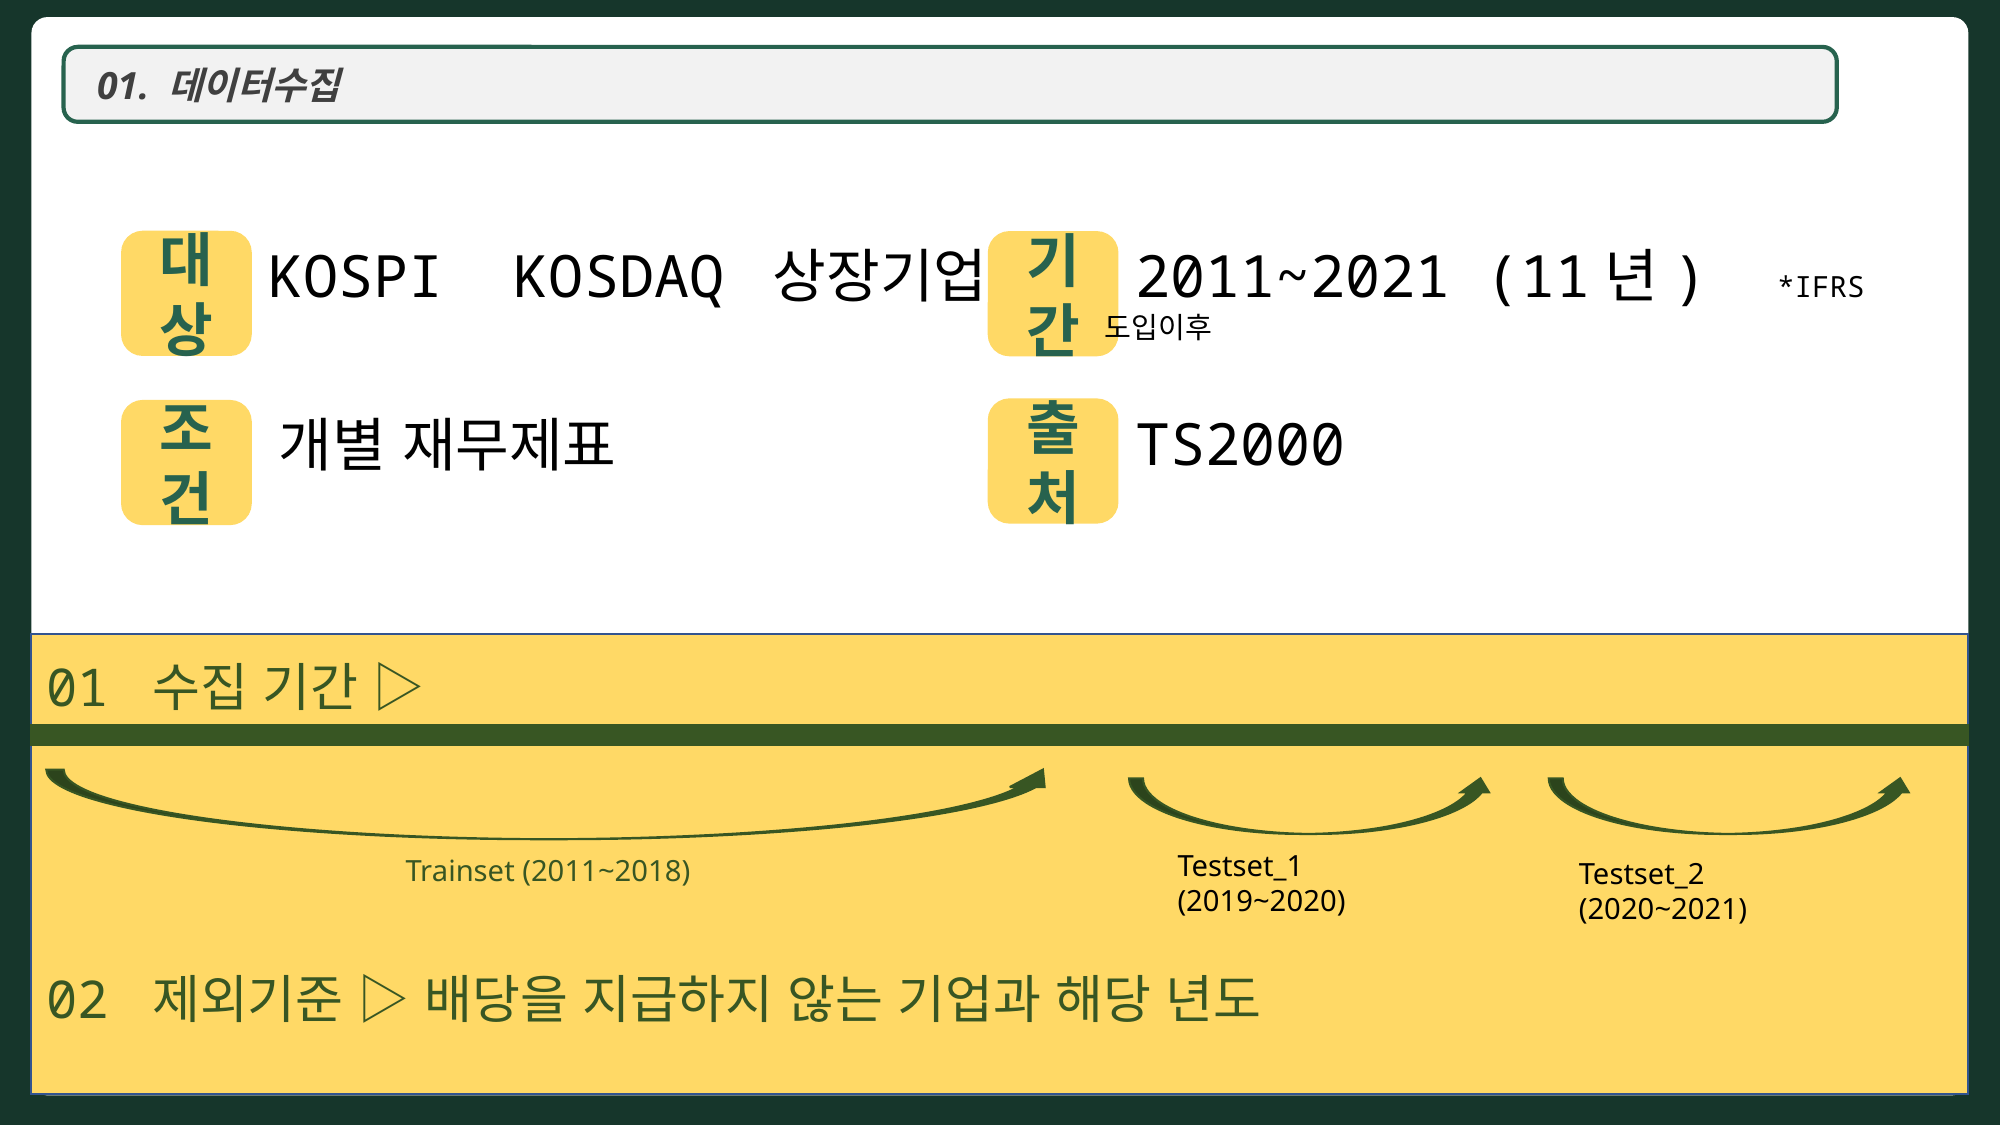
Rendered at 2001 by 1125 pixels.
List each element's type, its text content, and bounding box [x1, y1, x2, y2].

text_box [44, 767, 1046, 841]
text_box [1127, 776, 1491, 836]
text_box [988, 232, 1939, 356]
text_box Testset_1 (2019~2020) [1162, 839, 1488, 1007]
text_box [122, 400, 1073, 558]
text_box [988, 399, 1939, 523]
text_box [1547, 776, 1911, 836]
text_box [122, 231, 1073, 355]
text_box Trainset (2011~2018) [390, 844, 716, 1012]
text_box 01 수집 기간 ▷ 02 제외기준 ▷ 배당을 지급하지 않는 기업과 해당 년도 [30, 633, 1969, 724]
text_box [30, 16, 1970, 1084]
text_box 01 수집 기간 ▷ 02 제외기준 ▷ 배당을 지급하지 않는 기업과 해당 년도 [30, 746, 1969, 1095]
text_box [30, 724, 1969, 746]
text_box Testset_2 (2020~2021) [1564, 847, 1889, 1015]
text_box 01. 데이터수집 [62, 45, 1838, 123]
